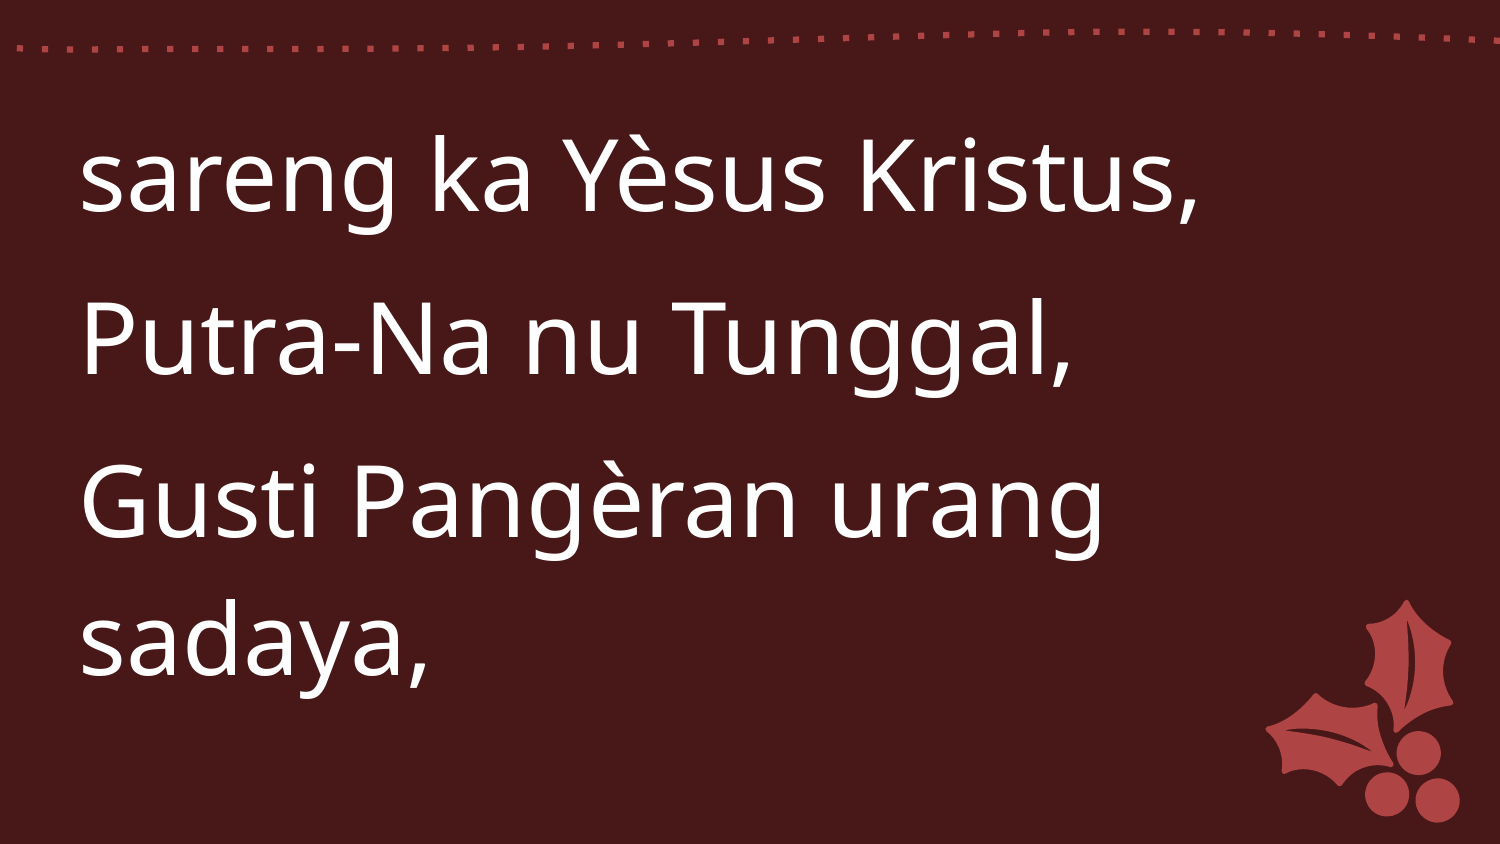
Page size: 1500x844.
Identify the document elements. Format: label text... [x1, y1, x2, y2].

text_box sareng ka Yèsus Kristus, Putra-Na nu Tunggal, Gusti Pangèran urang sadaya, [38, 78, 1469, 737]
